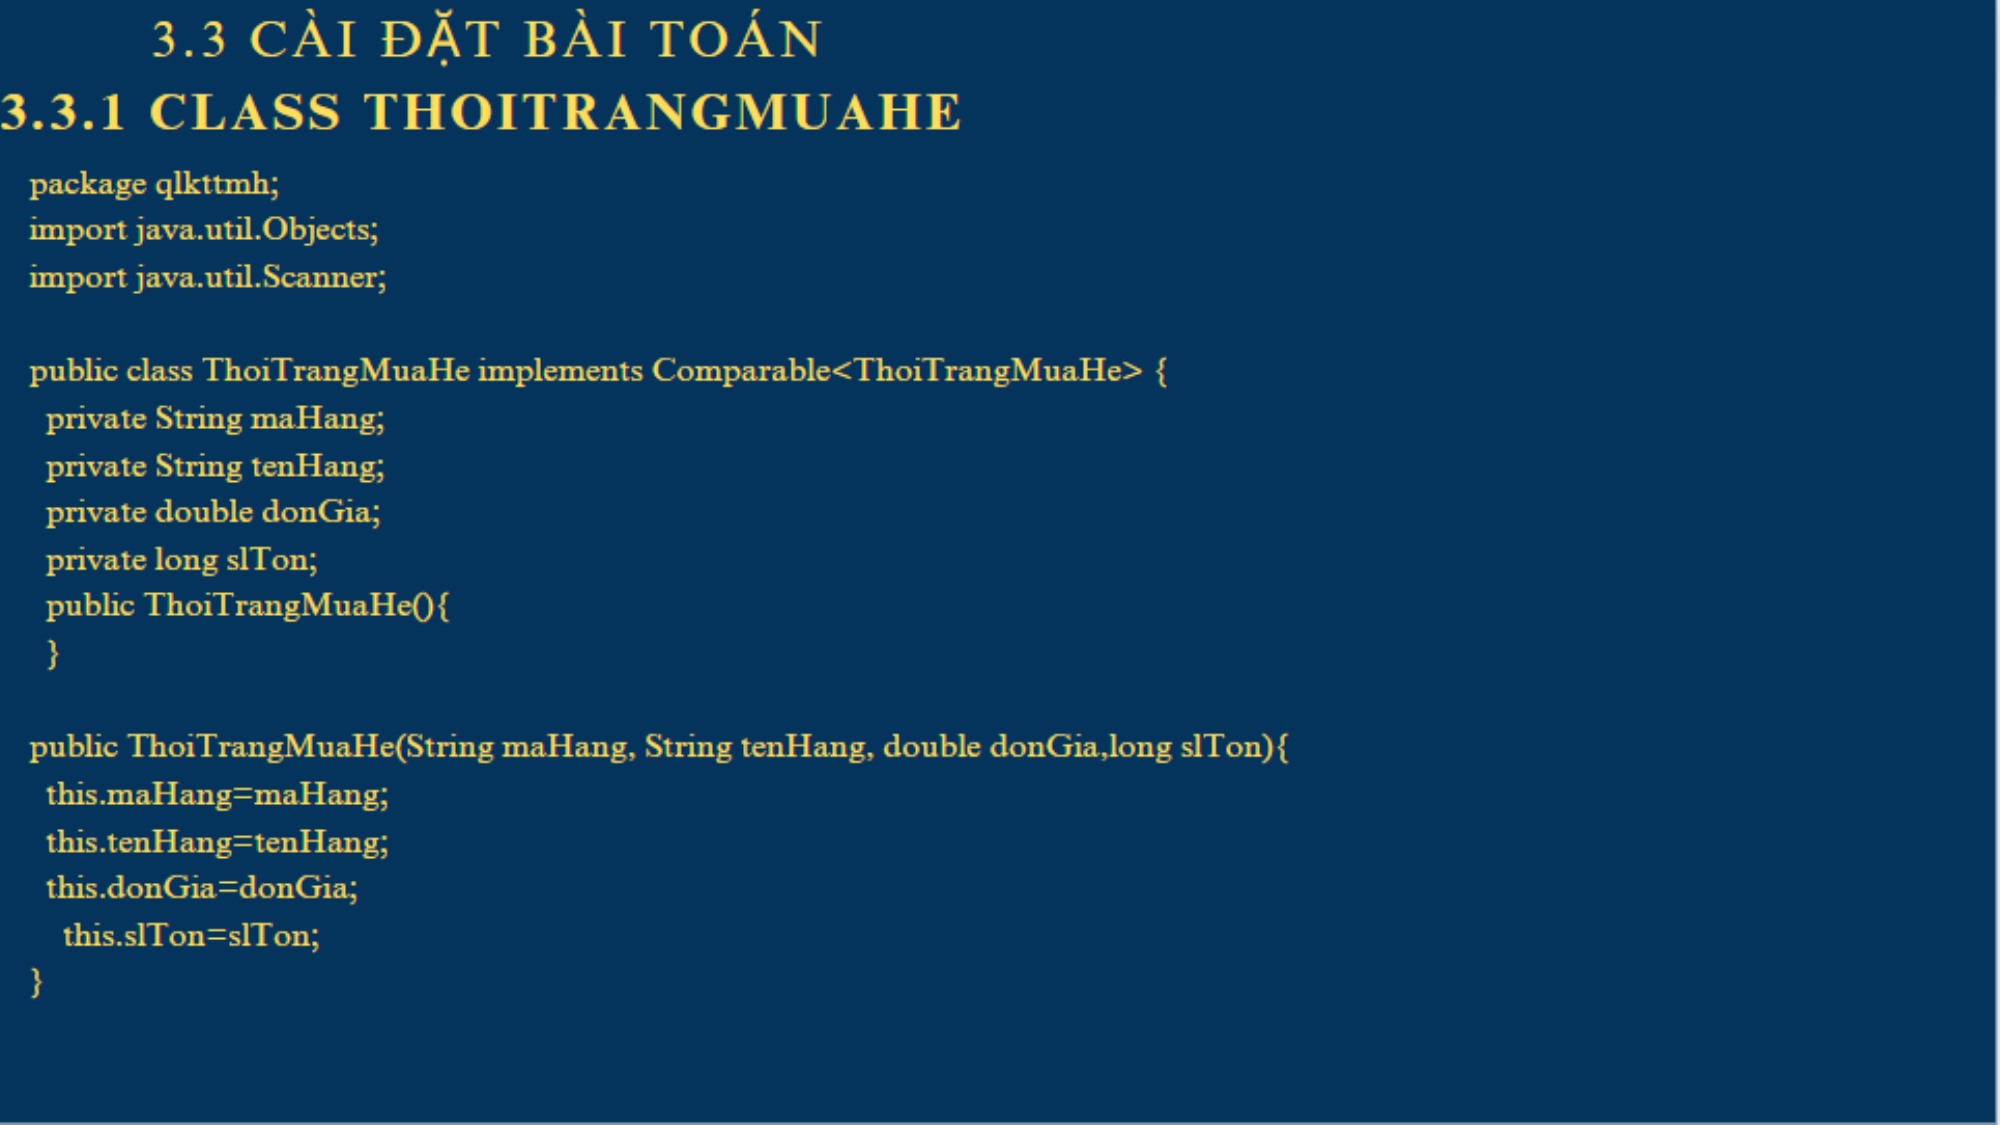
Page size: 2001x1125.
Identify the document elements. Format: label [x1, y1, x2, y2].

list [0, 0, 2000, 1125]
